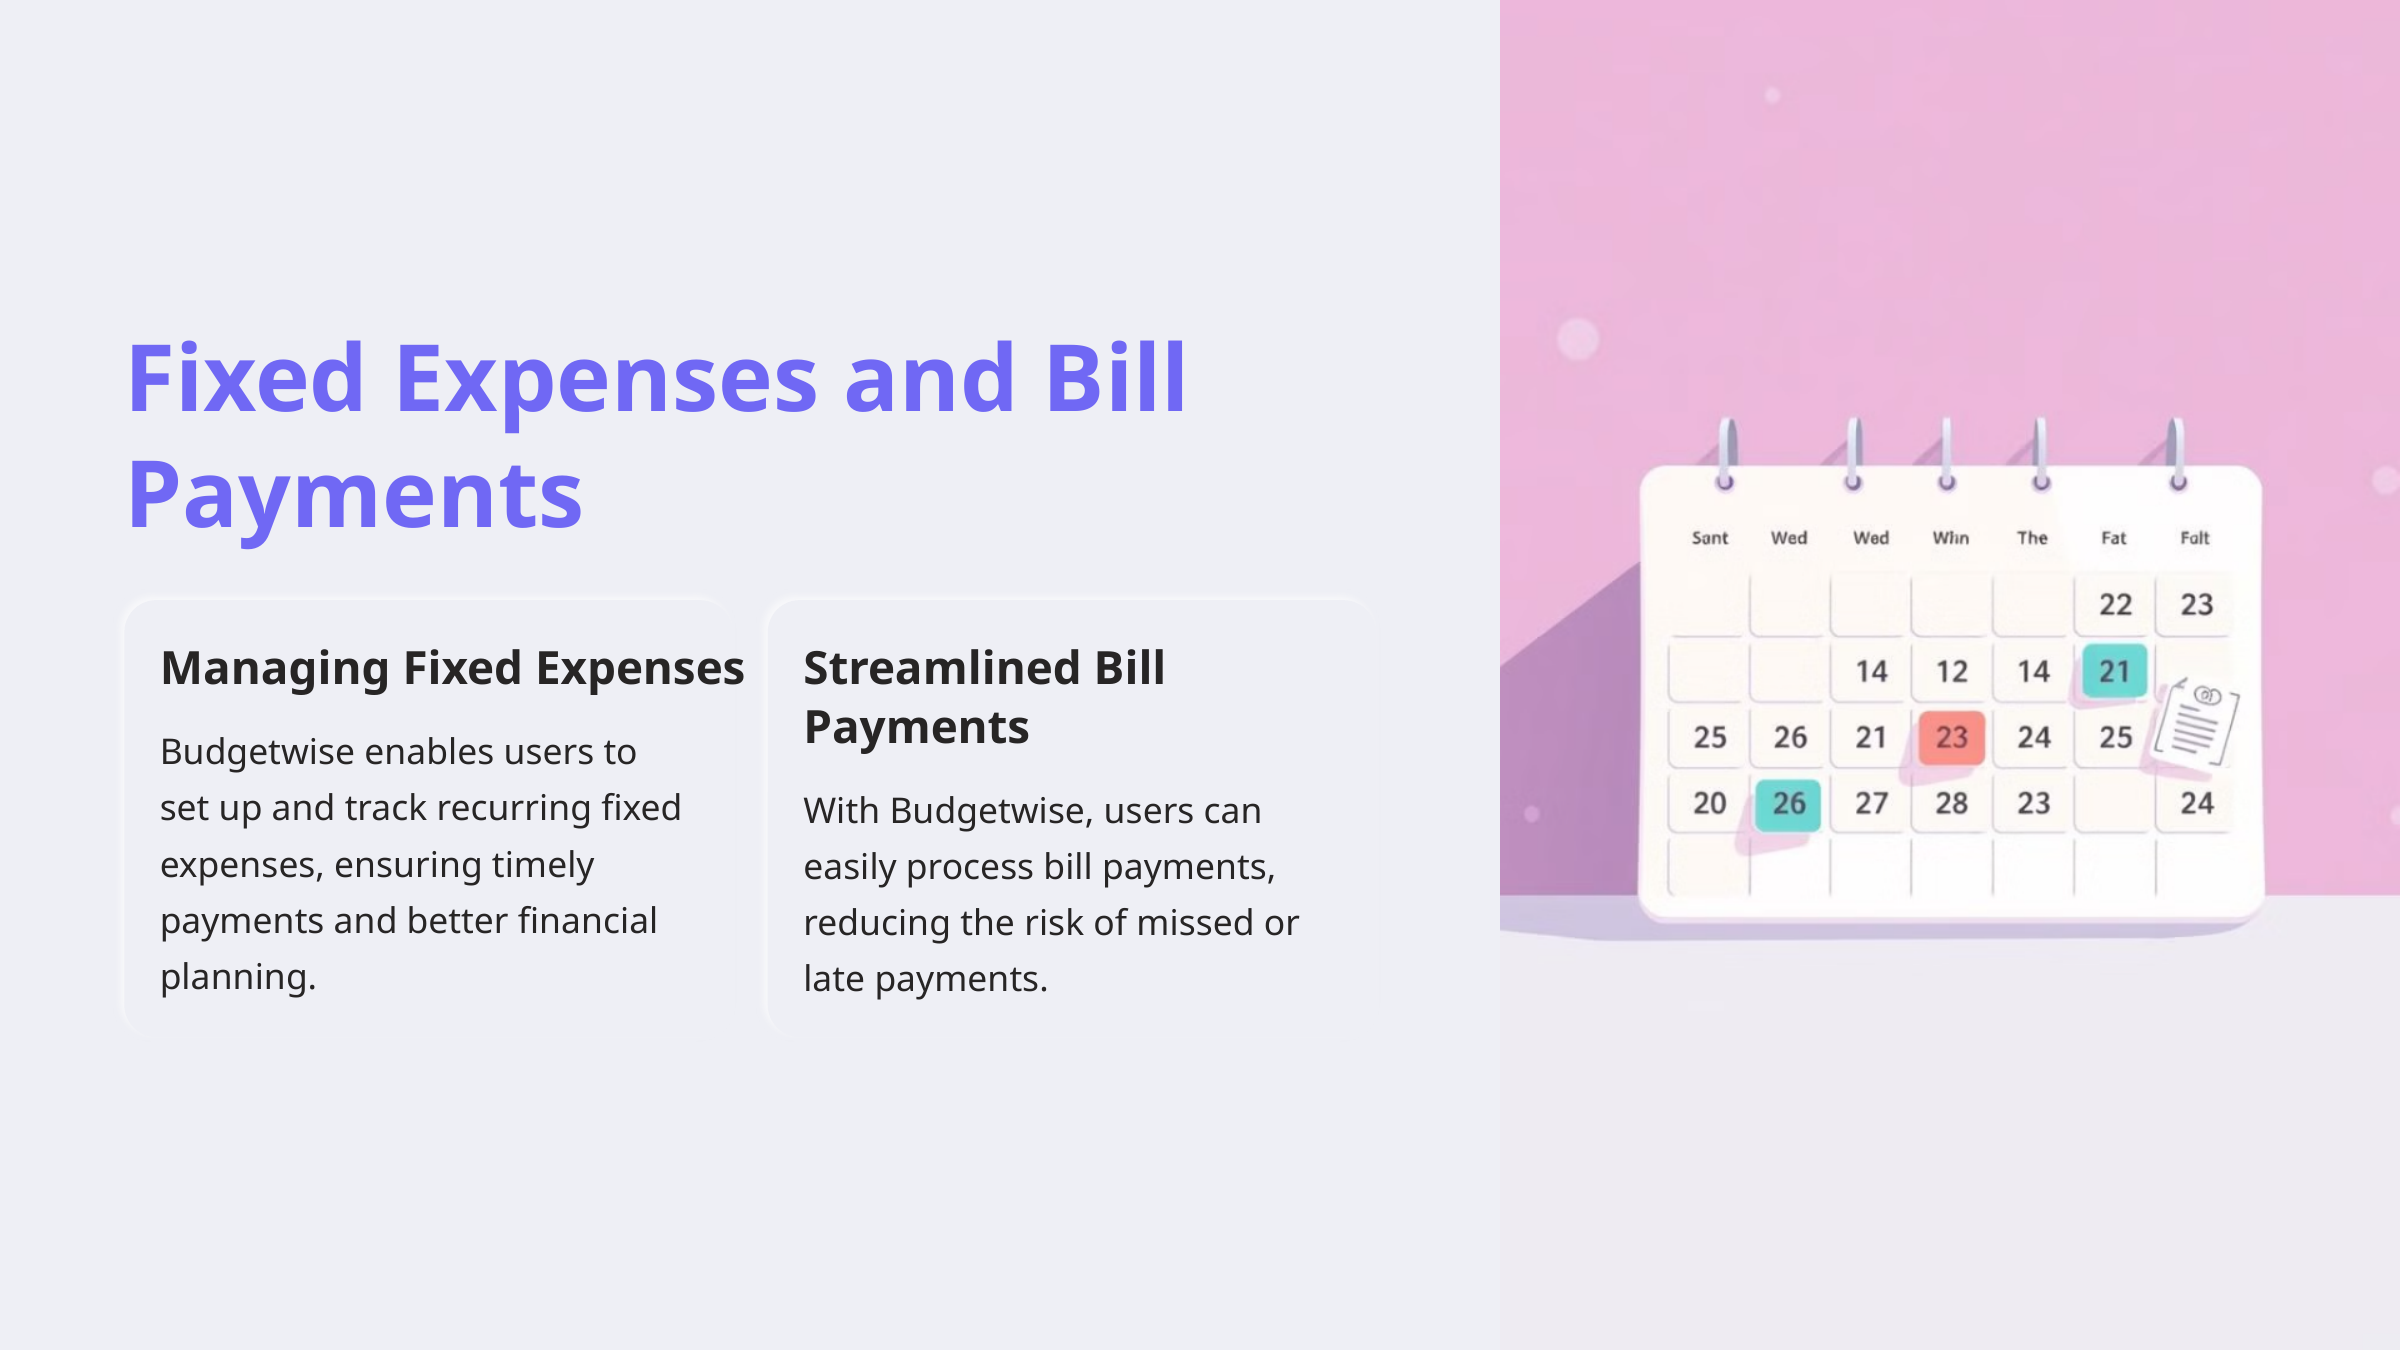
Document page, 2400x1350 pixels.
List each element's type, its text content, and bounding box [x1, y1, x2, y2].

text_box [767, 600, 1376, 1037]
text_box Managing Fixed Expenses [159, 635, 693, 695]
text_box With Budgetwise, users can easily process bill payments, reducing the risk of missed or late payments. [803, 773, 1341, 1002]
text_box Streamlined Bill Payments [803, 635, 1341, 753]
text_box Fixed Expenses and Bill Payments [124, 313, 1376, 547]
text_box Budgetwise enables users to set up and track recurring fixed expenses, ensuring timely payments and better financial planning. [159, 715, 697, 1000]
picture [1499, 0, 2400, 1350]
text_box [124, 600, 733, 1037]
